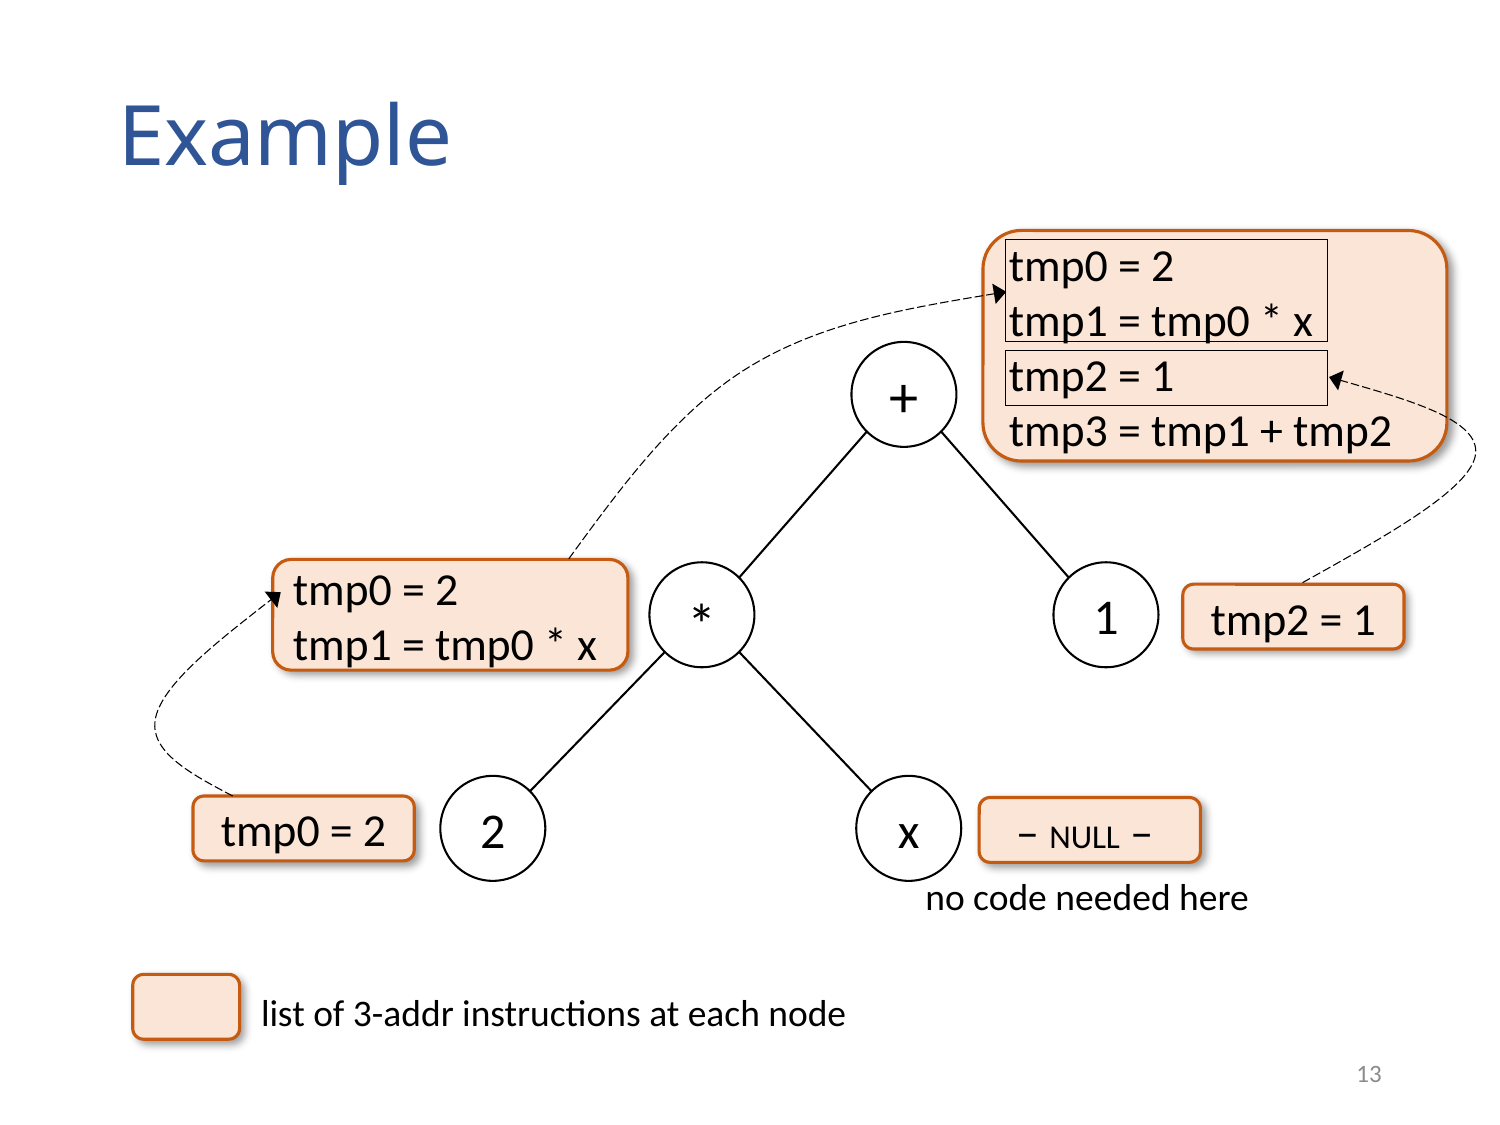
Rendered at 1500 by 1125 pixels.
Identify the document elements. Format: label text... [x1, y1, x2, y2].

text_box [529, 651, 665, 792]
text_box + [850, 344, 957, 448]
text_box list of 3-addr instructions at each node [246, 982, 872, 1042]
text_box x [855, 775, 962, 882]
text_box * [648, 561, 755, 668]
text_box [132, 973, 241, 1040]
text_box tmp0 = 2 tmp1 = tmp0 * x tmp2 = 1 tmp3 = tmp1 + tmp2 [982, 229, 1448, 462]
text_box 1 [1052, 561, 1160, 668]
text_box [739, 651, 872, 792]
text_box tmp2 = 1 [1182, 583, 1405, 650]
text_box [941, 431, 1069, 578]
text_box ‒ NULL ‒ [978, 796, 1201, 863]
text_box [1302, 370, 1477, 584]
text_box [154, 591, 281, 797]
text_box [1005, 350, 1328, 406]
title Example [103, 59, 1397, 218]
text_box 2 [439, 775, 546, 882]
slide_number 13 [1059, 1042, 1397, 1103]
text_box tmp0 = 2 [192, 795, 415, 862]
text_box no code needed here [910, 865, 1265, 926]
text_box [738, 431, 867, 578]
text_box [568, 283, 1007, 560]
text_box tmp0 = 2 tmp1 = tmp0 * x [272, 558, 629, 671]
text_box [1005, 239, 1328, 342]
